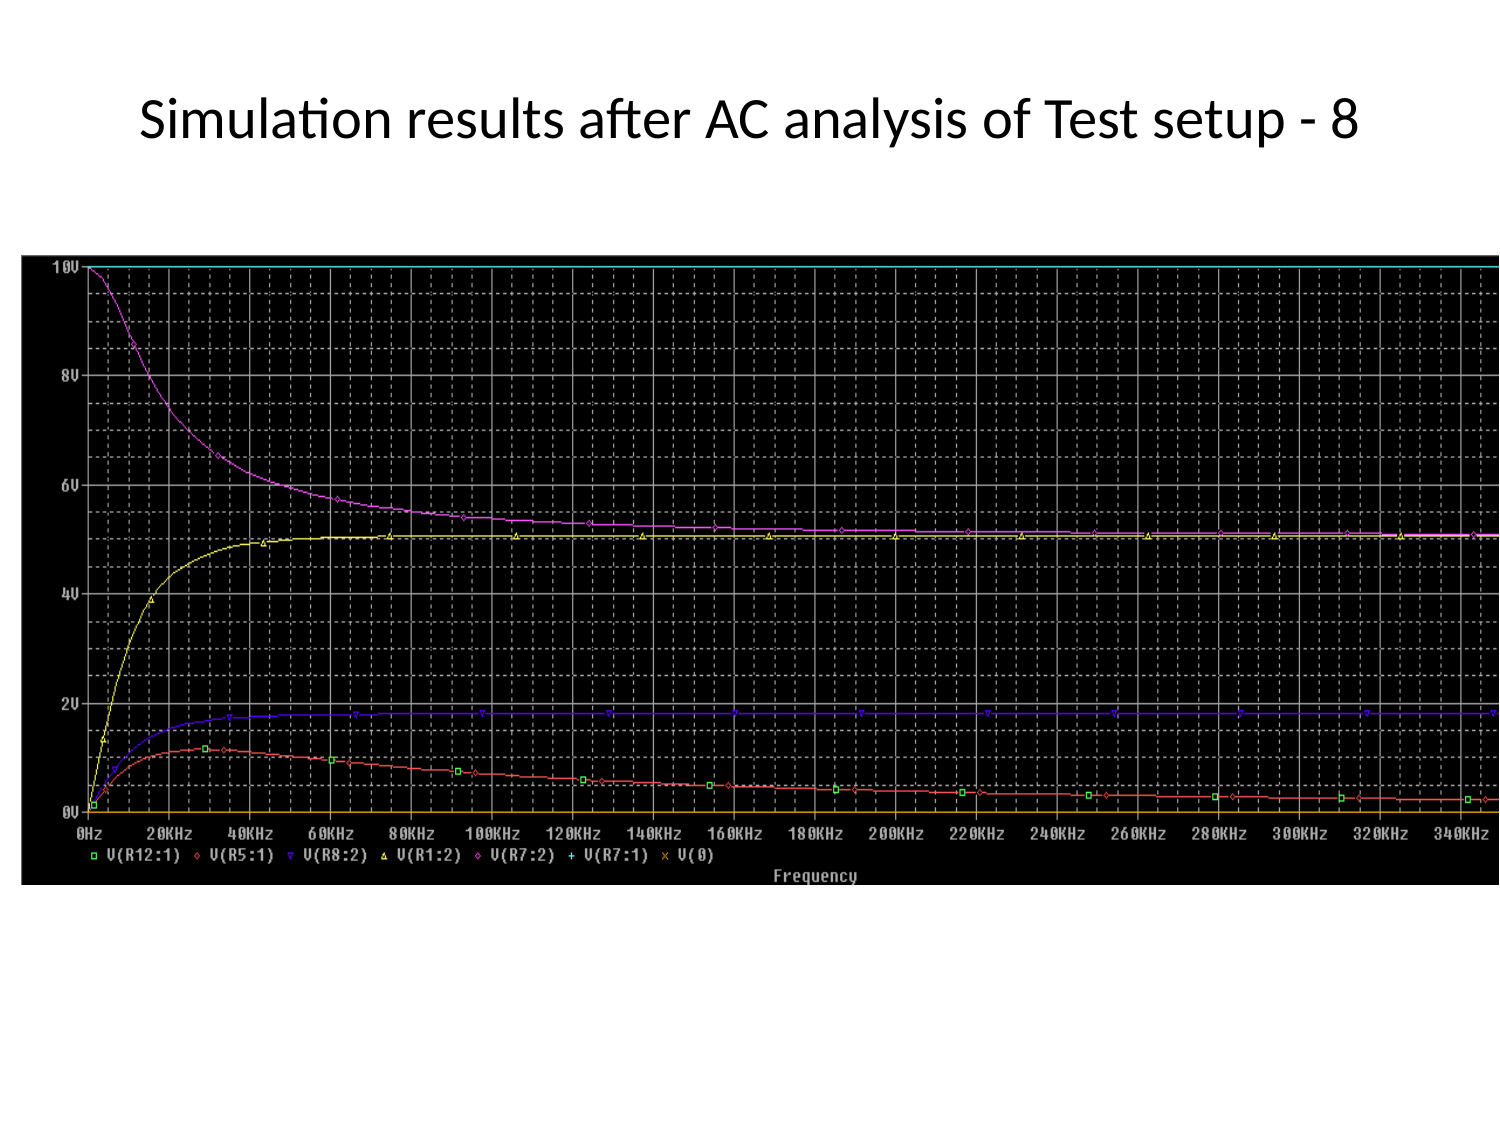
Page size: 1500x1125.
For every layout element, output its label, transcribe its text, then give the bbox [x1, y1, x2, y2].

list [21, 255, 1500, 885]
title Simulation results after AC analysis of Test setup - 8 [75, 45, 1425, 185]
